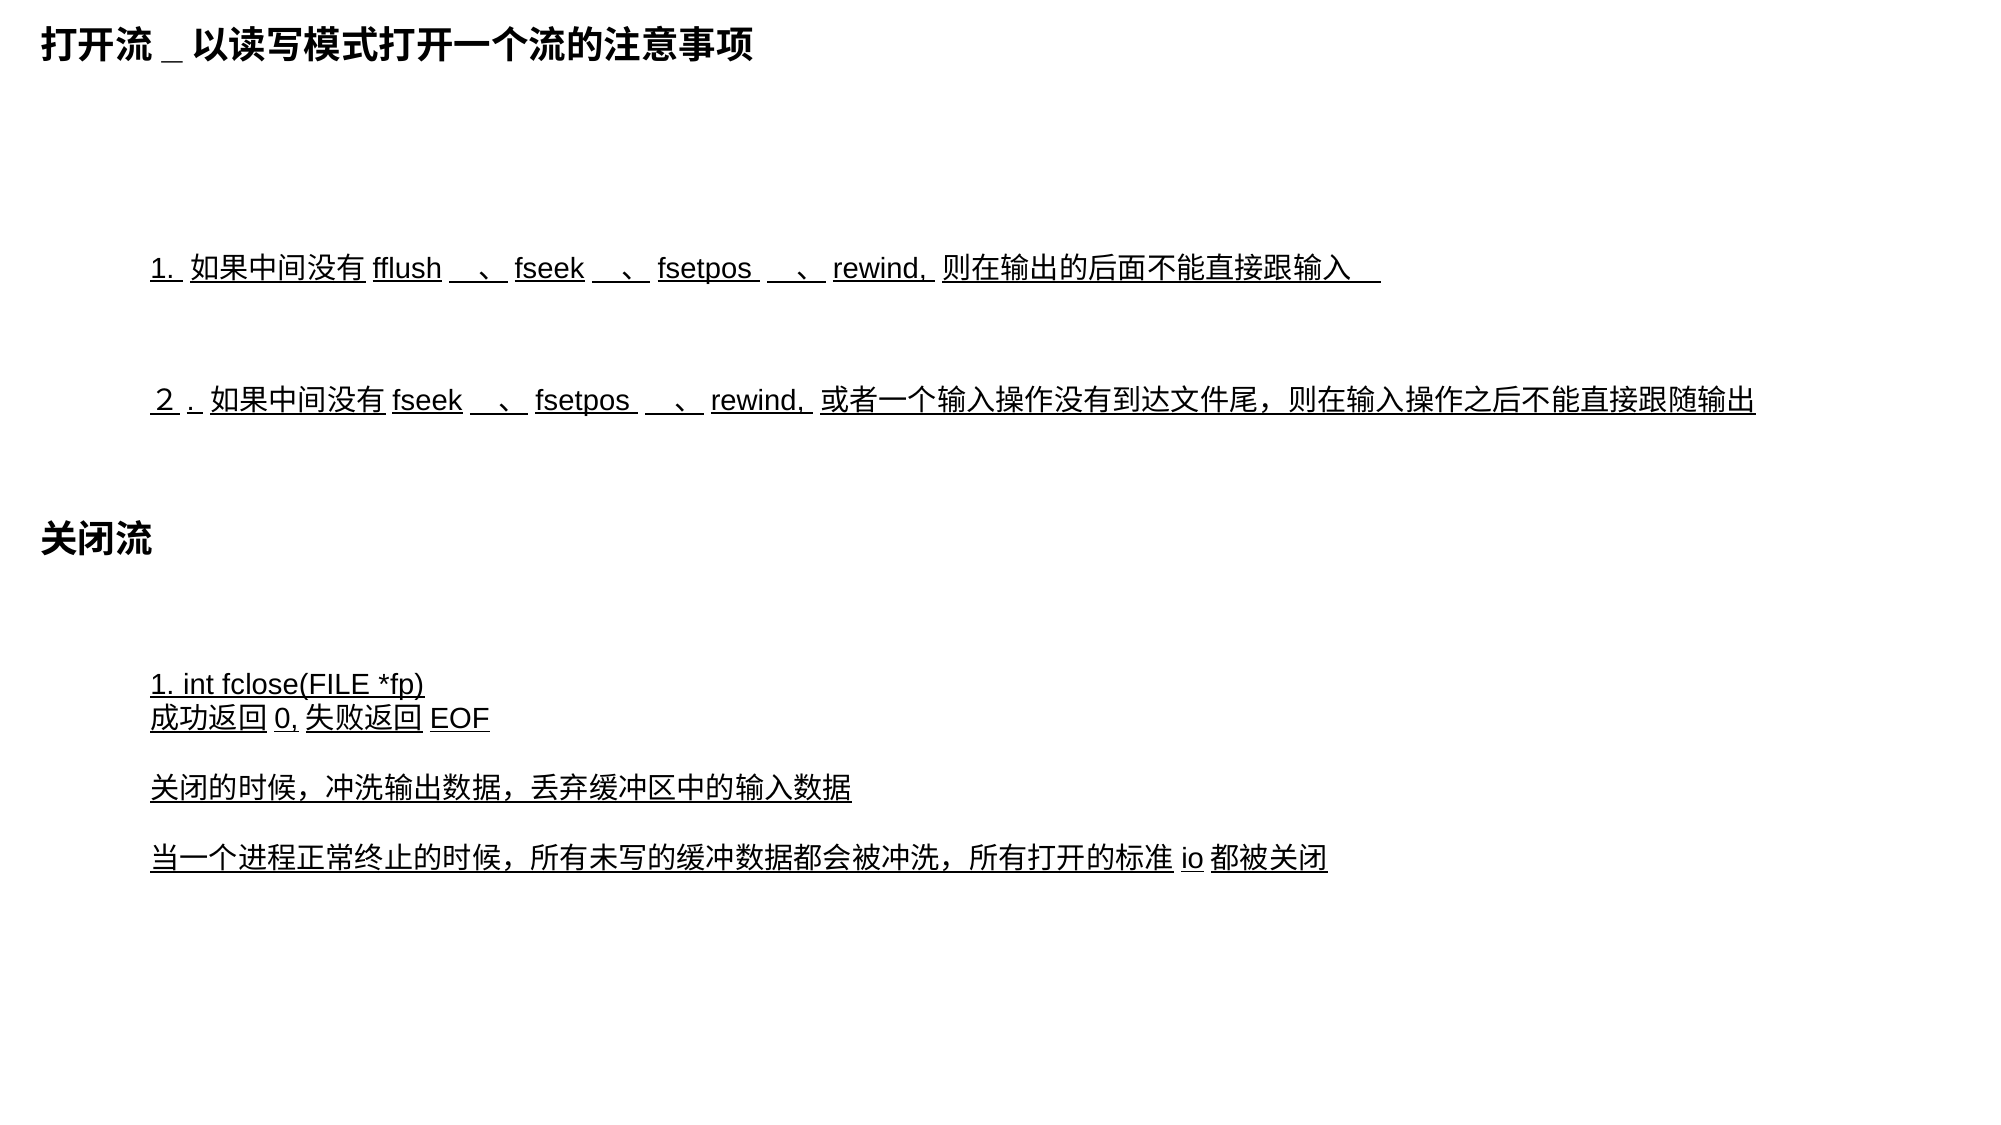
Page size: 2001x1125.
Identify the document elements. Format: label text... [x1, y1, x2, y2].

text_box 打开流_以读写模式打开一个流的注意事项 [25, 13, 1091, 74]
text_box 1. int fclose(FILE *fp) 成功返回0,失败返回EOF 关闭的时候，冲洗输出数据，丢弃缓冲区中的输入数据 当一个进程正常终止的时候，所有未写的缓冲数据都会被冲洗，所有打开的标准io都被关闭 [135, 657, 1960, 882]
text_box 关闭流 [25, 507, 1091, 568]
text_box ２. 如果中间没有fseek 、fsetpos 、rewind, 或者一个输入操作没有到达文件尾，则在输入操作之后不能直接跟随输出 [135, 373, 1960, 424]
text_box 1. 如果中间没有fflush 、fseek 、fsetpos 、rewind, 则在输出的后面不能直接跟输入 [135, 241, 1960, 292]
